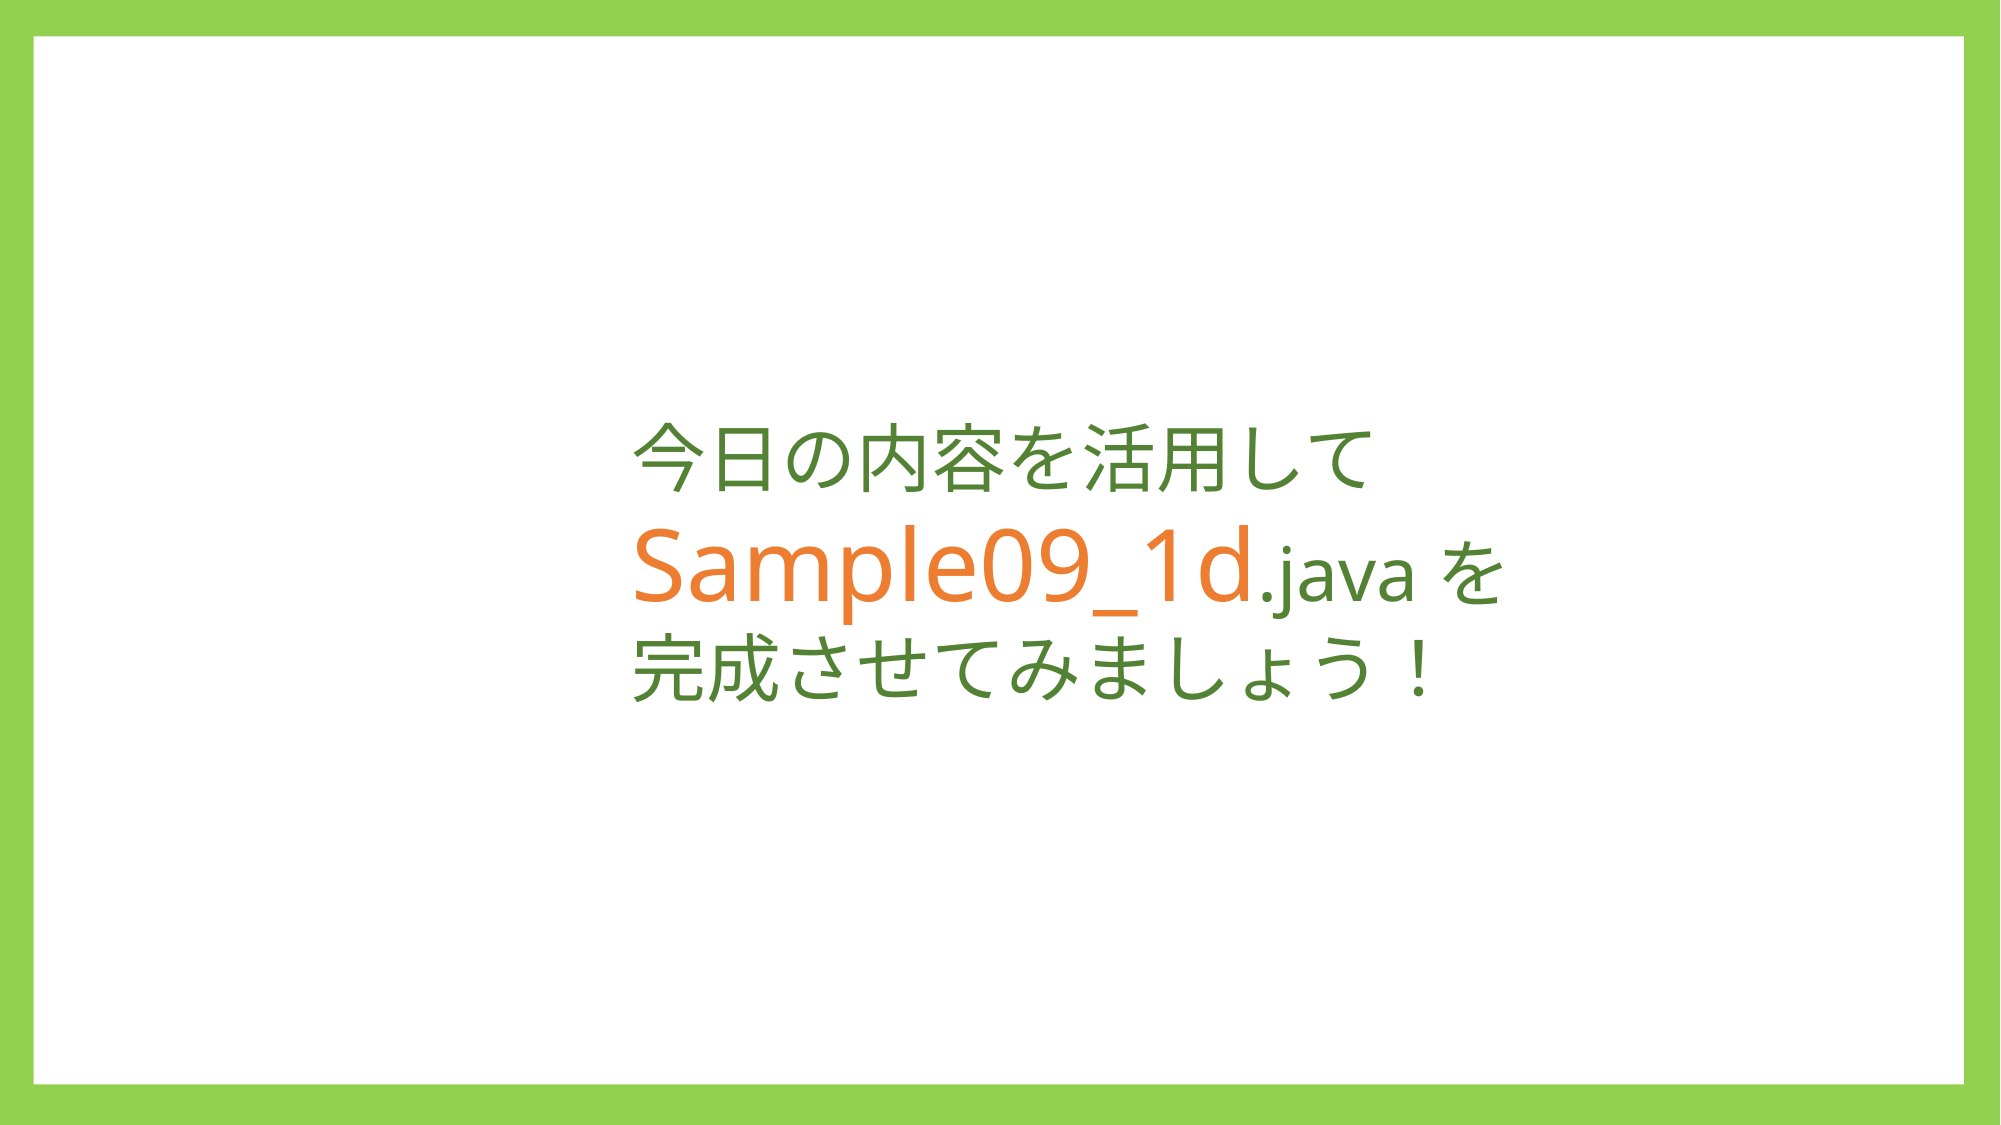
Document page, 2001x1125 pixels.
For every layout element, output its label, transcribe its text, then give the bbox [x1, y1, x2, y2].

text_box 今日の内容を活用して Sample09_1d.javaを 完成させてみましょう！ [616, 404, 1527, 720]
